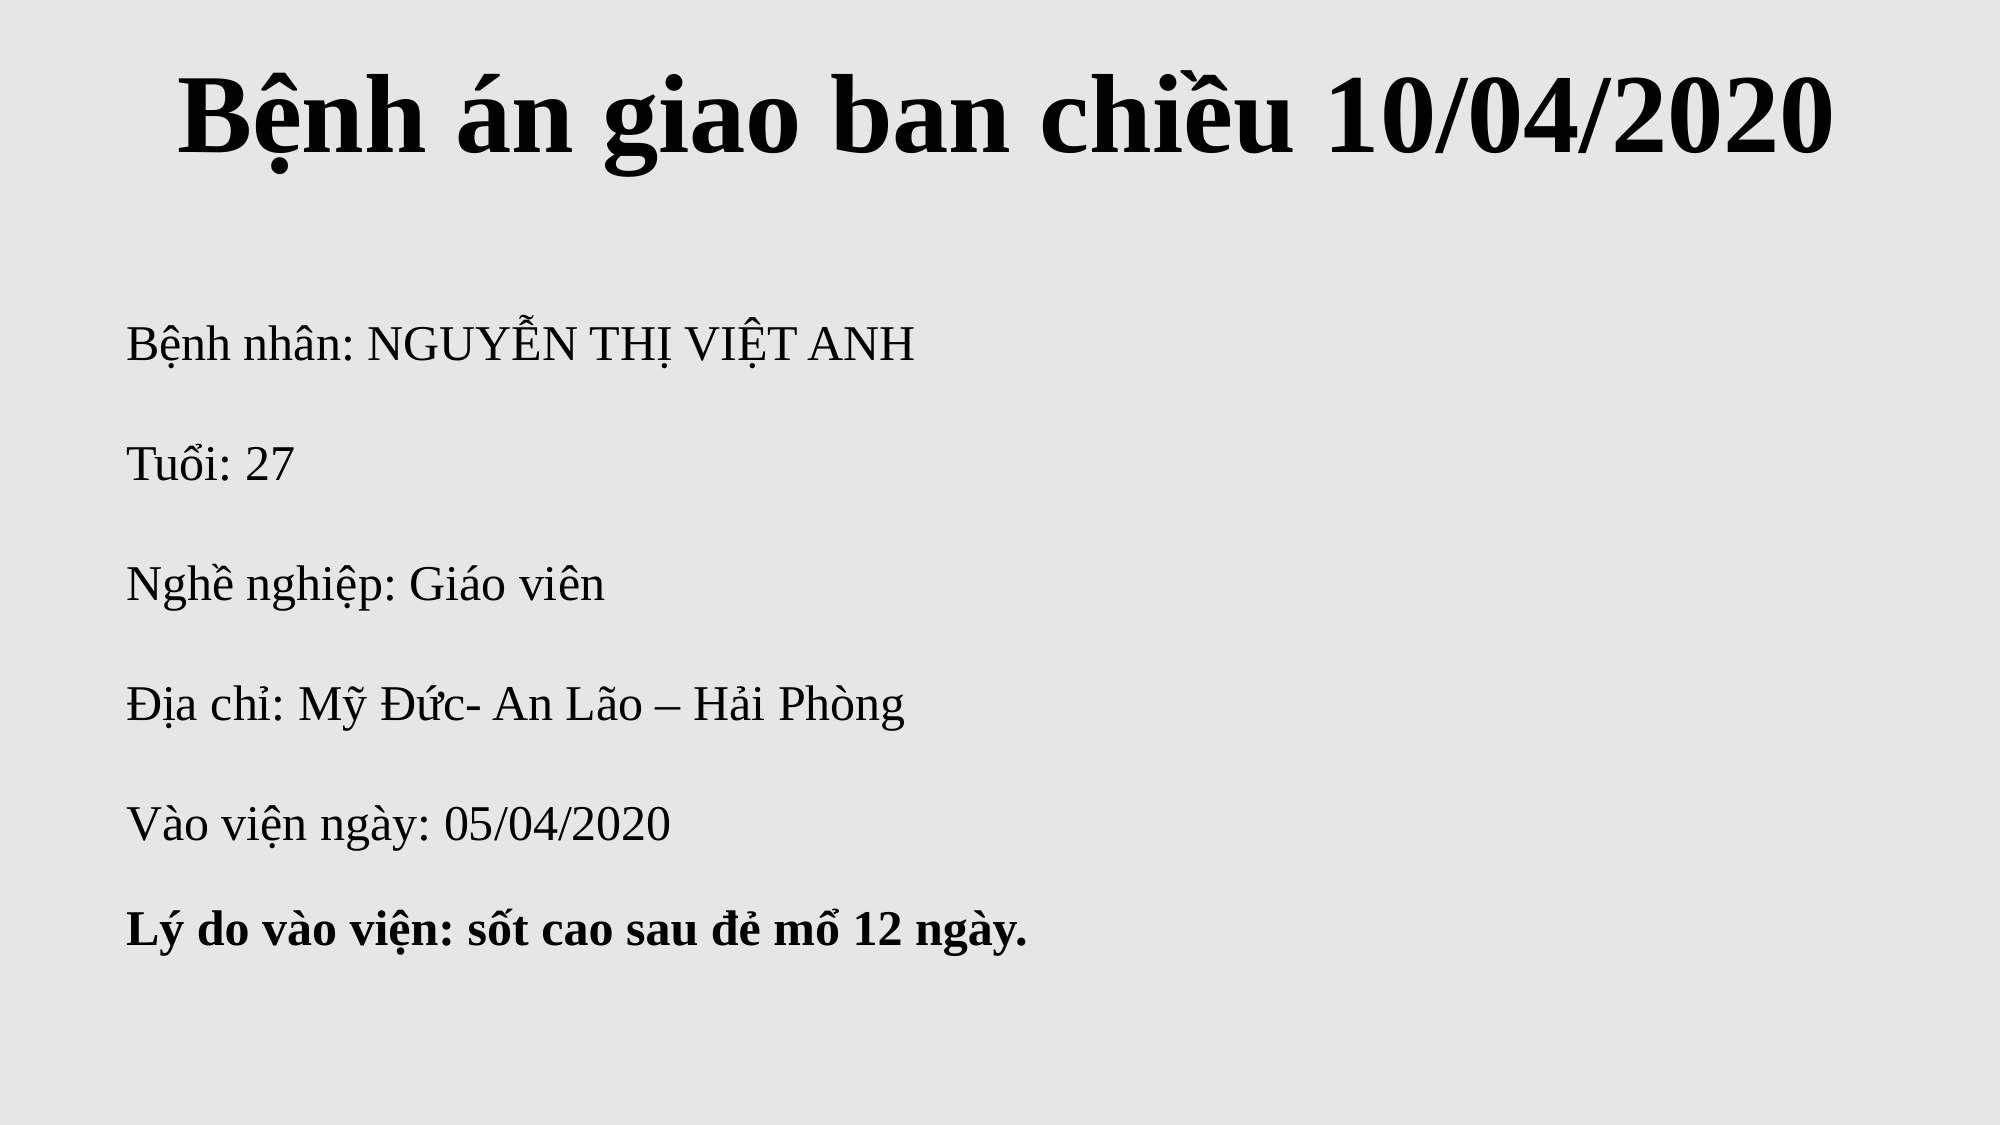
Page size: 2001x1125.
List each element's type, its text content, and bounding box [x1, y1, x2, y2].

text_box Bệnh án giao ban chiều 10/04/2020 Bệnh nhân: NGUYỄN THỊ VIỆT ANH Tuổi: 27 Nghề nghiệp: Giáo viên Địa chỉ: Mỹ Đức- An Lão – Hải Phòng Vào viện ngày: 05/04/2020 Lý do vào viện: sốt cao sau đẻ mổ 12 ngày. [111, 32, 1903, 963]
